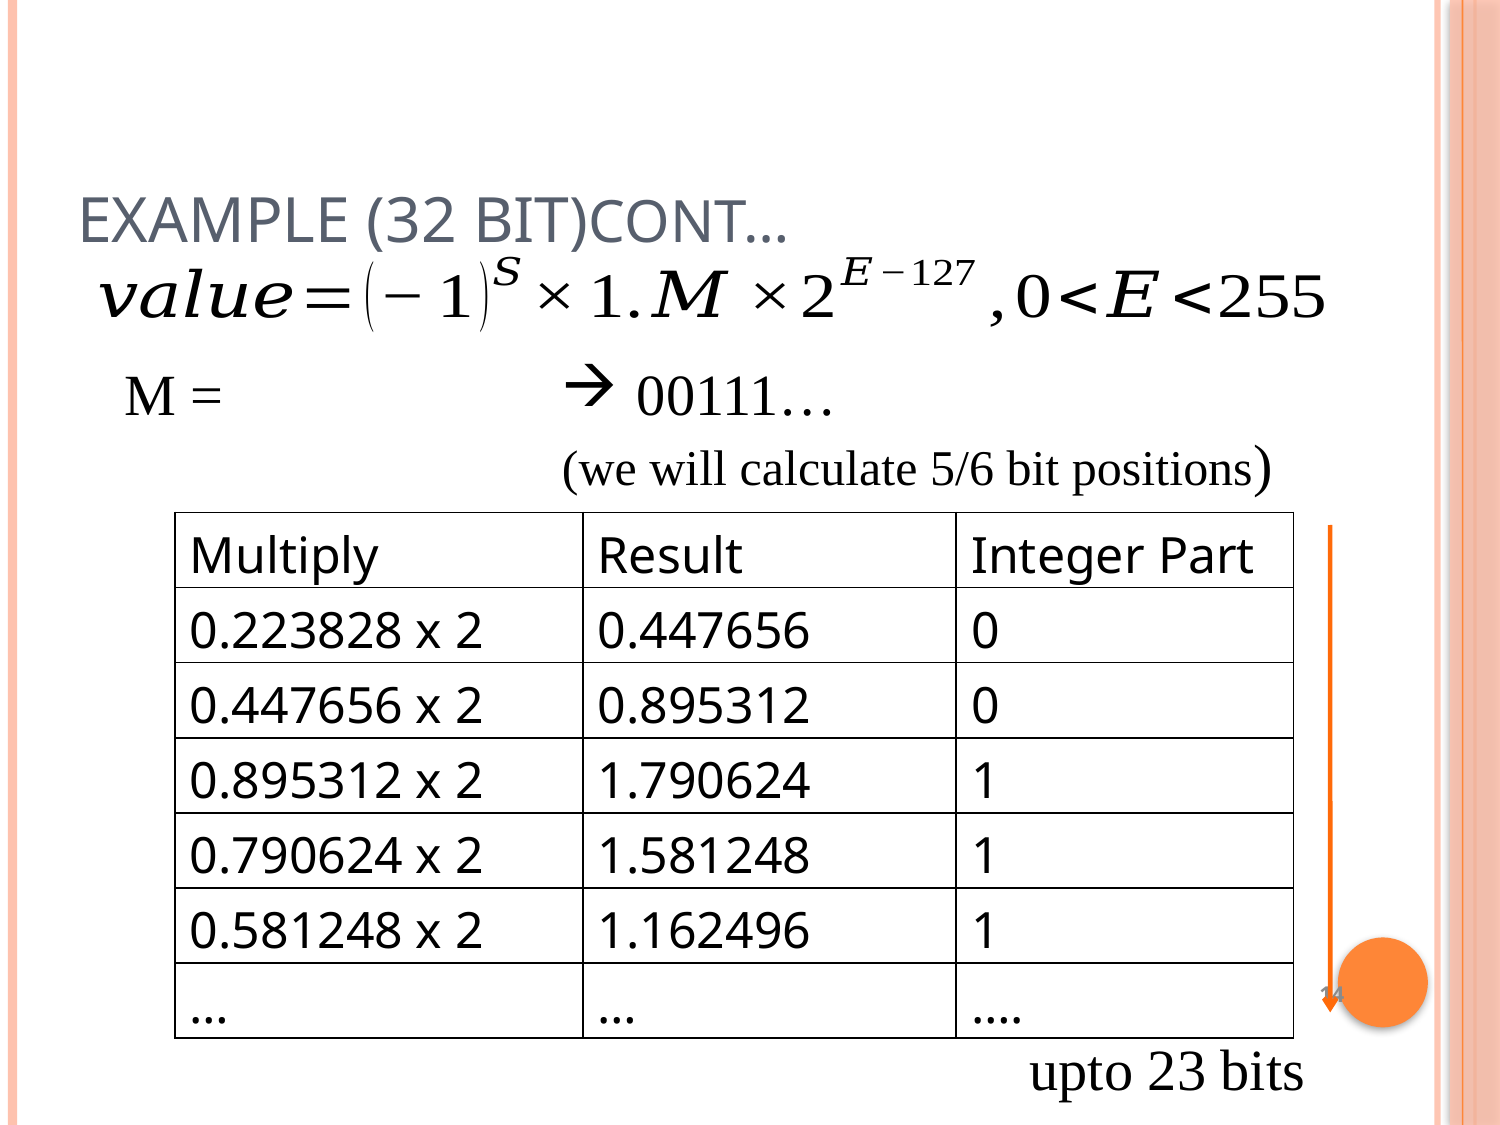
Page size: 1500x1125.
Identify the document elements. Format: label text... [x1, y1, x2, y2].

text_box M = [109, 350, 518, 435]
table_cell 1.162496 [584, 889, 955, 962]
table_cell 0.581248 x 2 [176, 889, 582, 962]
table_cell 0.895312 x 2 [176, 739, 582, 812]
table_header Result [584, 513, 955, 587]
table_cell …. [957, 964, 1293, 1037]
table_cell 0.223828 x 2 [176, 588, 582, 662]
title Example (32 bit)cont… [62, 87, 1413, 263]
slide_number <number> [1294, 965, 1359, 1025]
table_cell 0.447656 [584, 588, 955, 662]
table_cell 0.790624 x 2 [176, 814, 582, 887]
table_cell … [584, 964, 955, 1037]
table_cell 1 [957, 814, 1293, 887]
table_header Integer Part [957, 513, 1293, 587]
table_cell … [176, 964, 582, 1037]
table_cell 1 [957, 889, 1293, 962]
table_cell 1 [957, 739, 1293, 812]
text_box upto 23 bits [999, 1025, 1408, 1110]
table_header Multiply [176, 513, 582, 587]
table_cell 1.581248 [584, 814, 955, 887]
table_cell 0.447656 x 2 [176, 663, 582, 737]
table_cell 0.895312 [584, 663, 955, 737]
text_box 00111… (we will calculate 5/6 bit positions) [547, 349, 1463, 505]
table_cell 1.790624 [584, 739, 955, 812]
table_cell 0 [957, 663, 1293, 737]
table_cell 0 [957, 588, 1293, 662]
